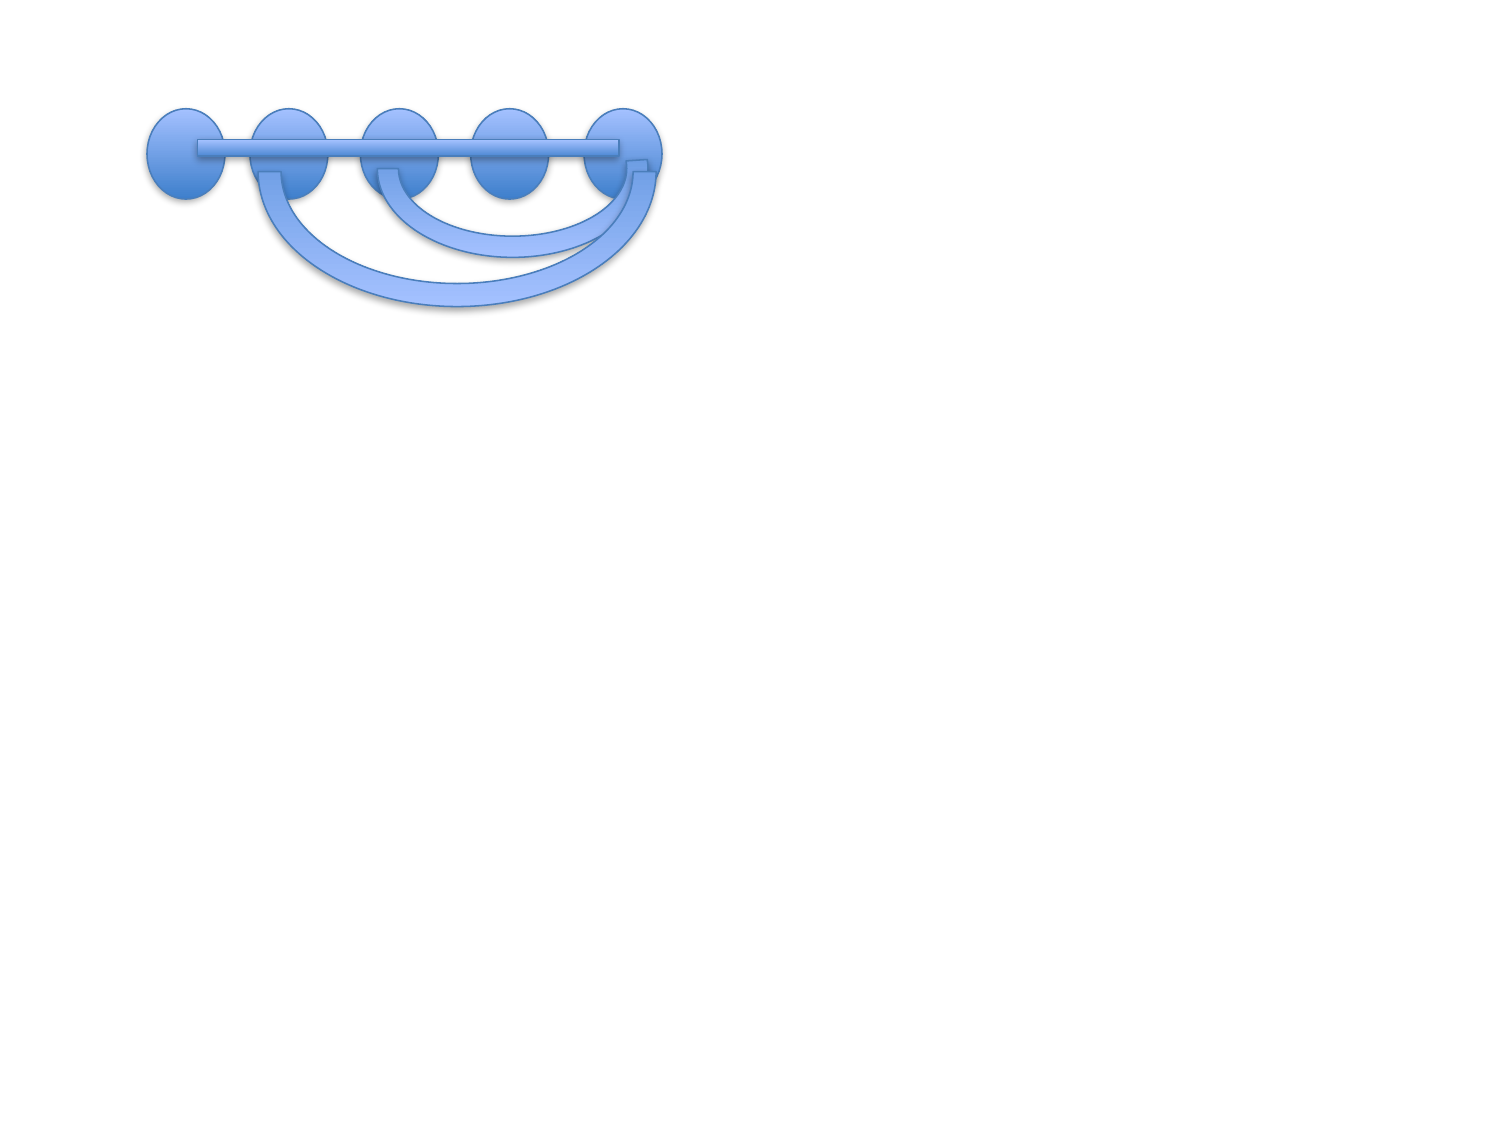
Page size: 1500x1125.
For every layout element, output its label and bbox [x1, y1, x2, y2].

text_box [313, 266, 601, 308]
text_box [146, 79, 663, 258]
